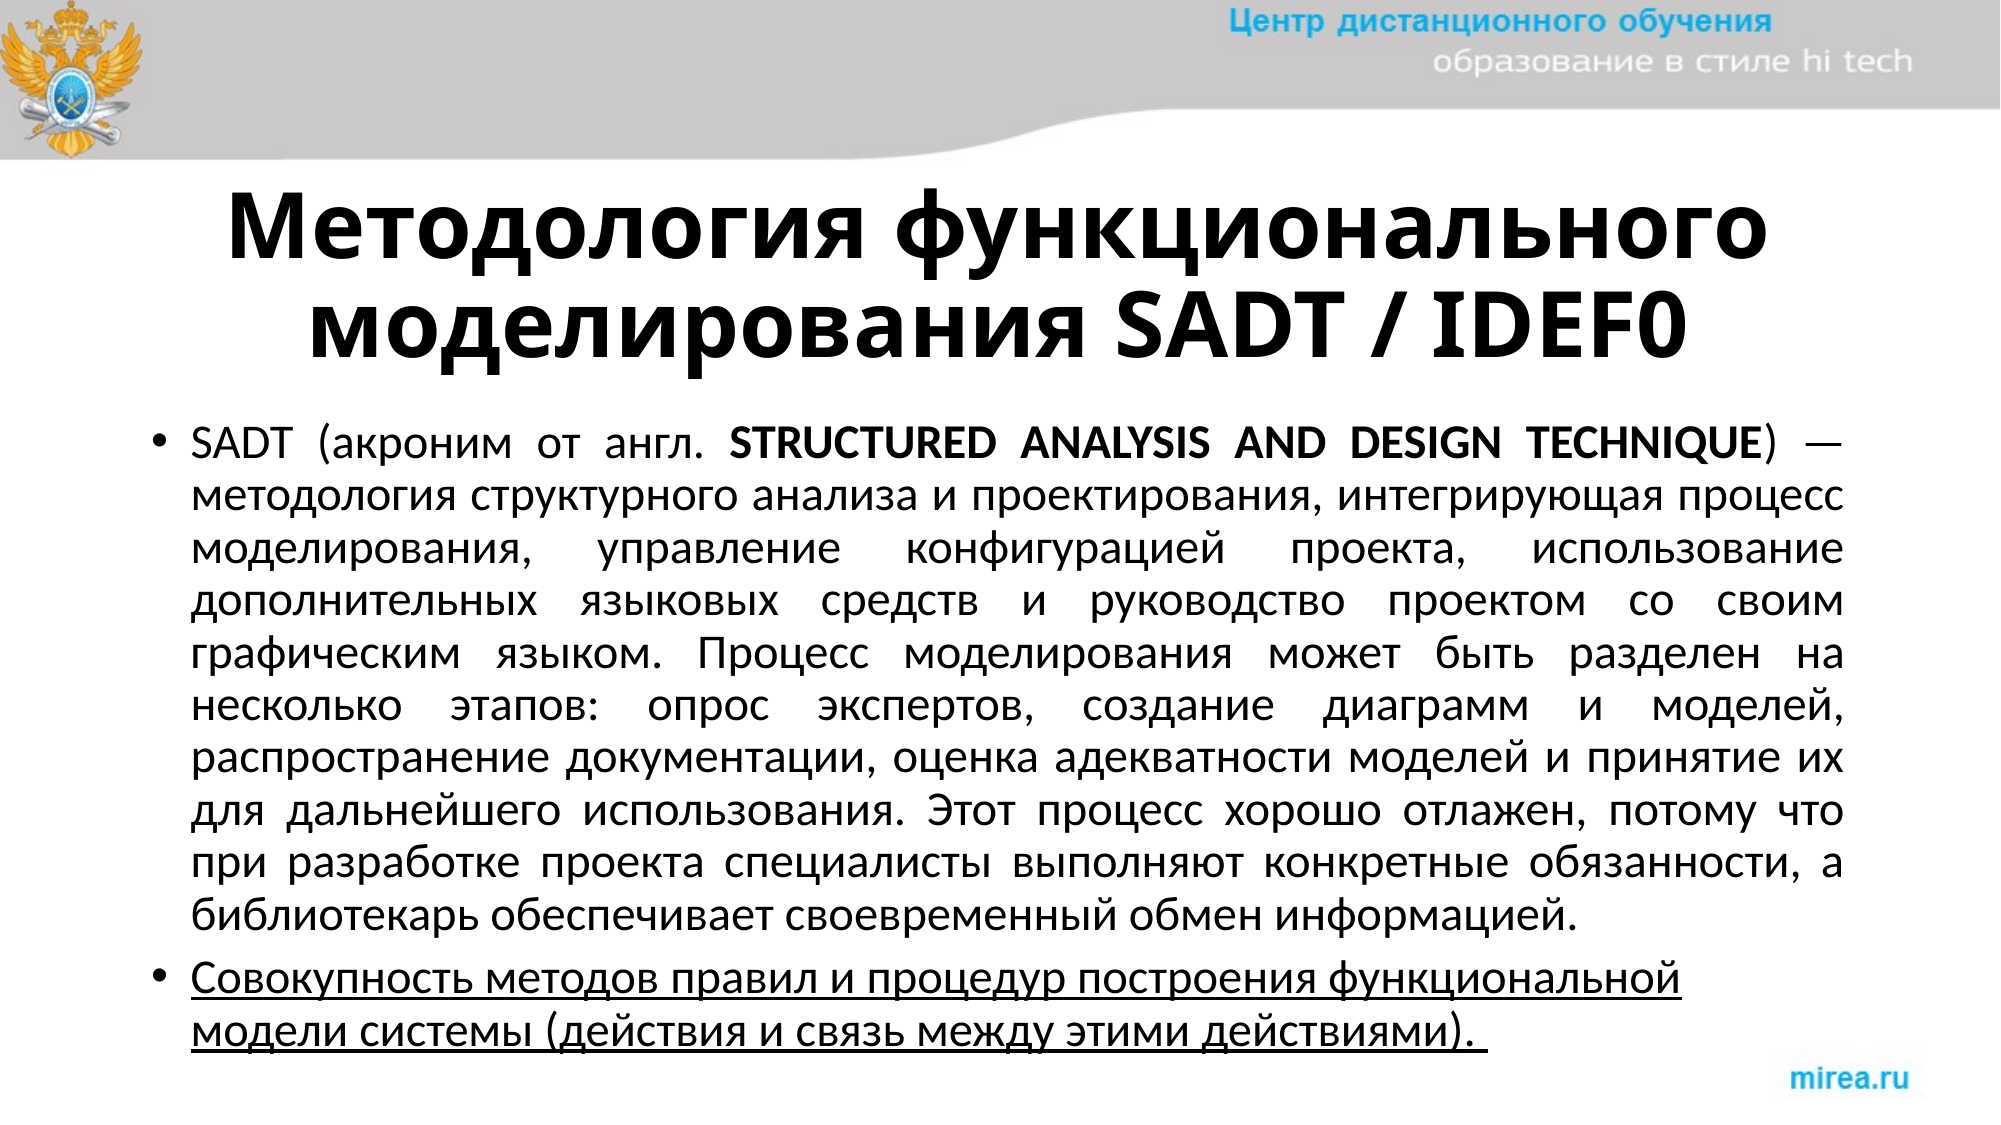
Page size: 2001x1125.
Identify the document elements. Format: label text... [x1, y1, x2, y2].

list SADT (акроним от англ. STRUCTURED ANALYSIS AND DESIGN TECHNIQUE) — методология структурного анализа и проектирования, интегрирующая процесс моделирования, управление конфигурацией проекта, использование дополнительных языковых средств и руководство проектом со своим графическим языком. Процесс моделирования может быть разделен на несколько этапов: опрос экспертов, создание диаграмм и моделей, распространение документации, оценка адекватности моделей и принятие их для дальнейшего использования. Этот процесс хорошо отлажен, потому что при разработке проекта специалисты выполняют конкретные обязанности, а библиотекарь обеспечивает своевременный обмен информацией. Совокупность методов правил и процедур построения функциональной модели системы (действия и связь между этими действиями). [135, 408, 1861, 1123]
picture [0, 0, 2001, 1125]
title Методология функционального моделирования SADT / IDEF0 [135, 169, 1861, 387]
